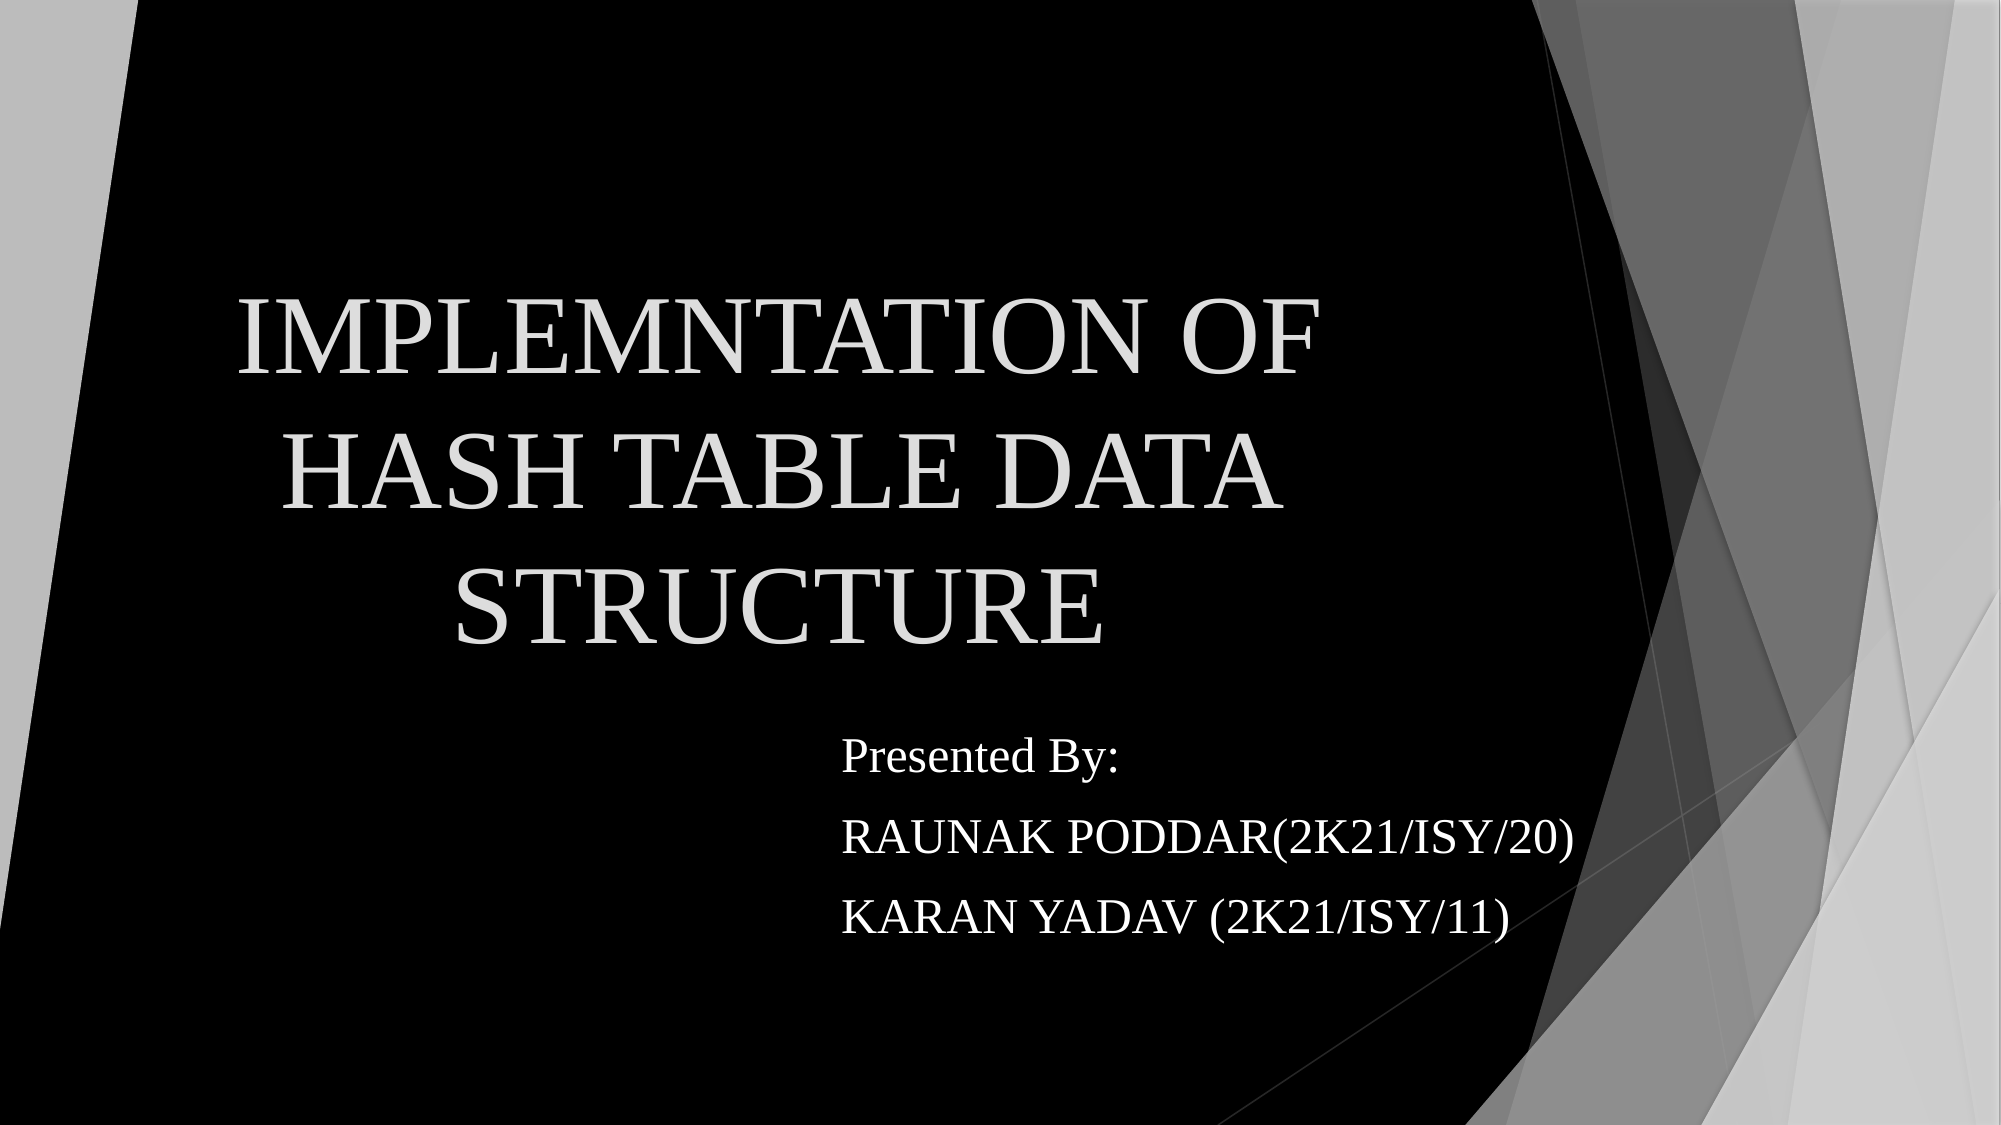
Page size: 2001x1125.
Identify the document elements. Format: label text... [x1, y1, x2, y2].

title IMPLEMNTATION OF HASH TABLE DATA STRUCTURE [111, 230, 1448, 674]
subtitle Presented By: RAUNAK PODDAR(2K21/ISY/20) KARAN YADAV (2K21/ISY/11) [826, 714, 1593, 1086]
